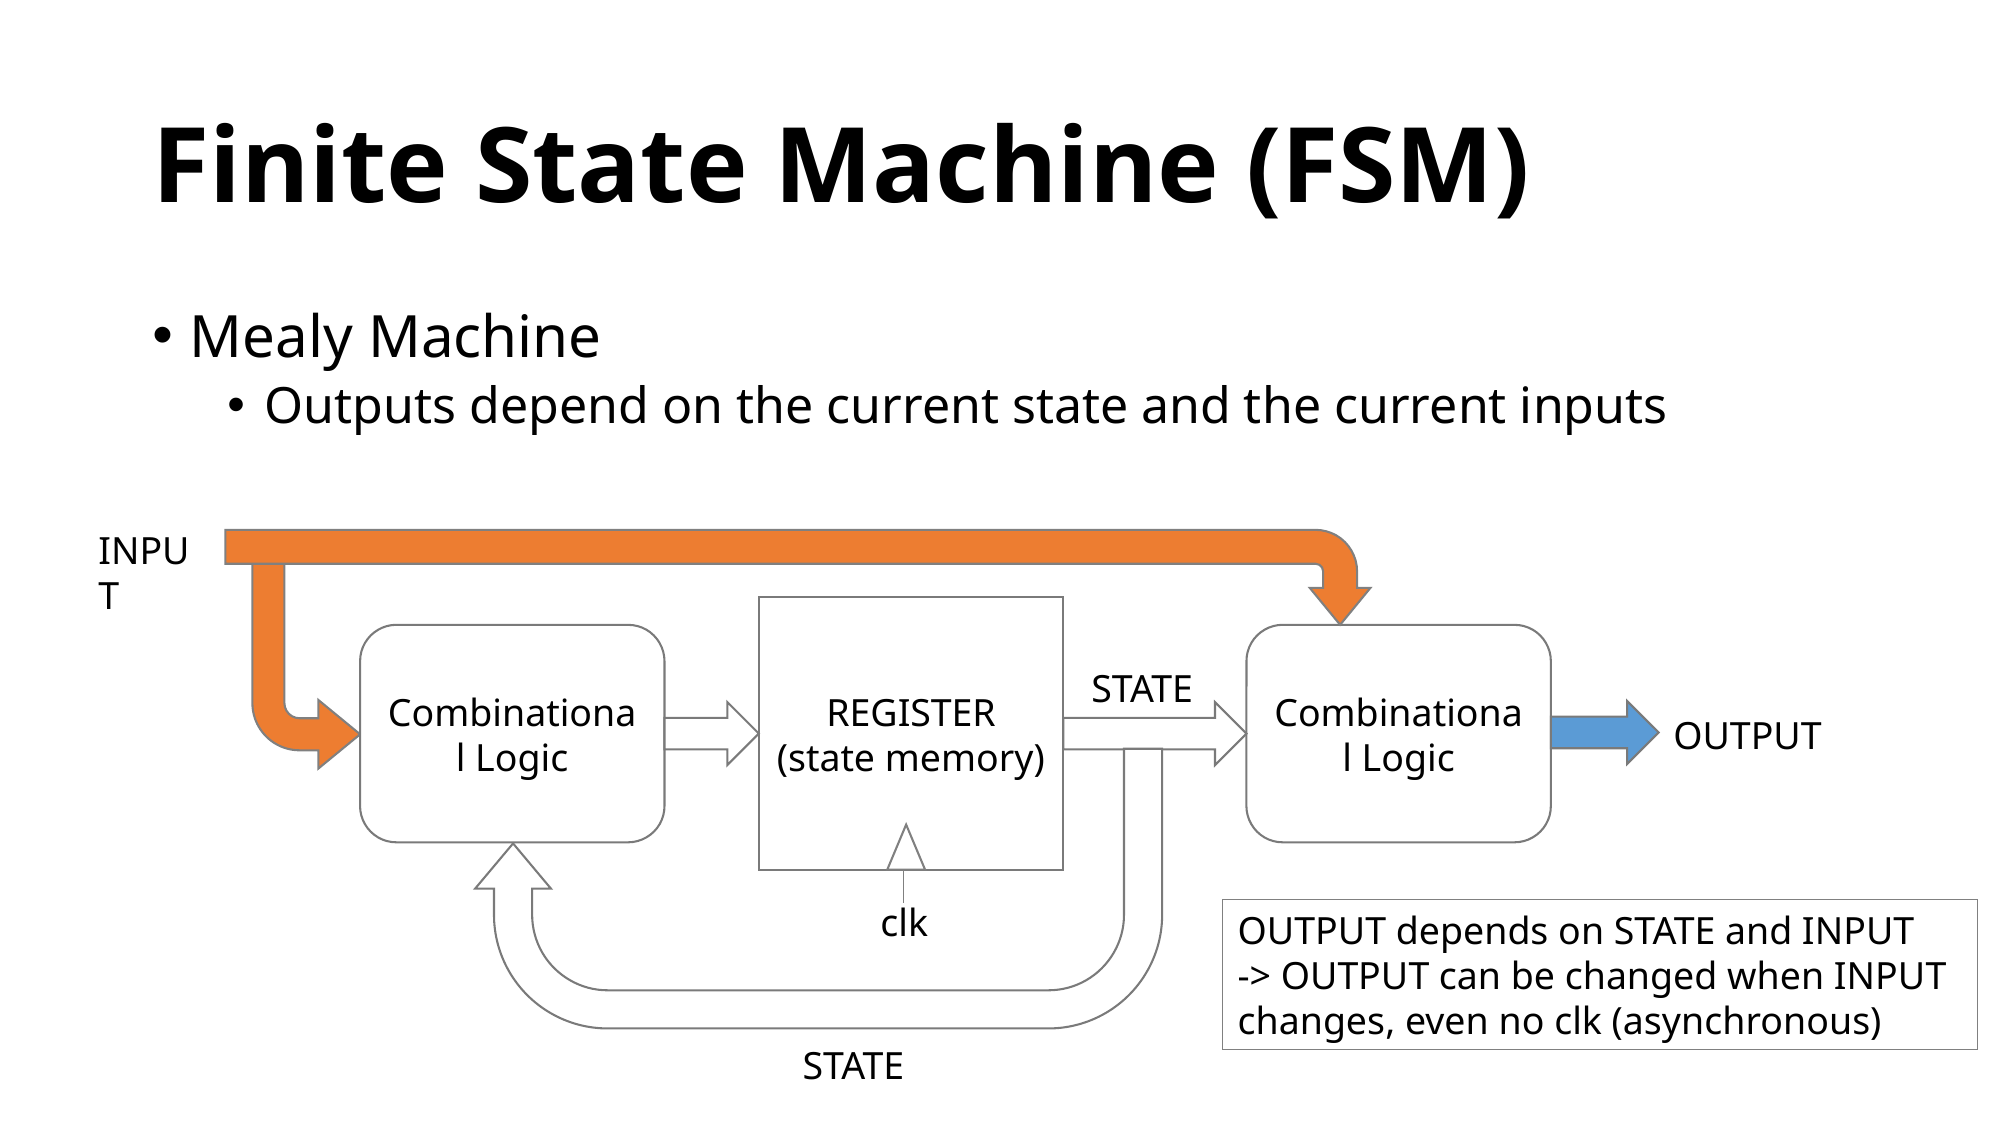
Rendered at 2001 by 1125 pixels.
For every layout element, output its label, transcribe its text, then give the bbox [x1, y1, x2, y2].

list Mealy Machine Outputs depend on the current state and the current inputs [137, 299, 1863, 899]
title Finite State Machine (FSM) [137, 59, 1863, 278]
text_box OUTPUT depends on STATE and INPUT -> OUTPUT can be changed when INPUT changes, even no clk (asynchronous) [1837, 899, 1978, 1050]
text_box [83, 519, 1837, 1095]
